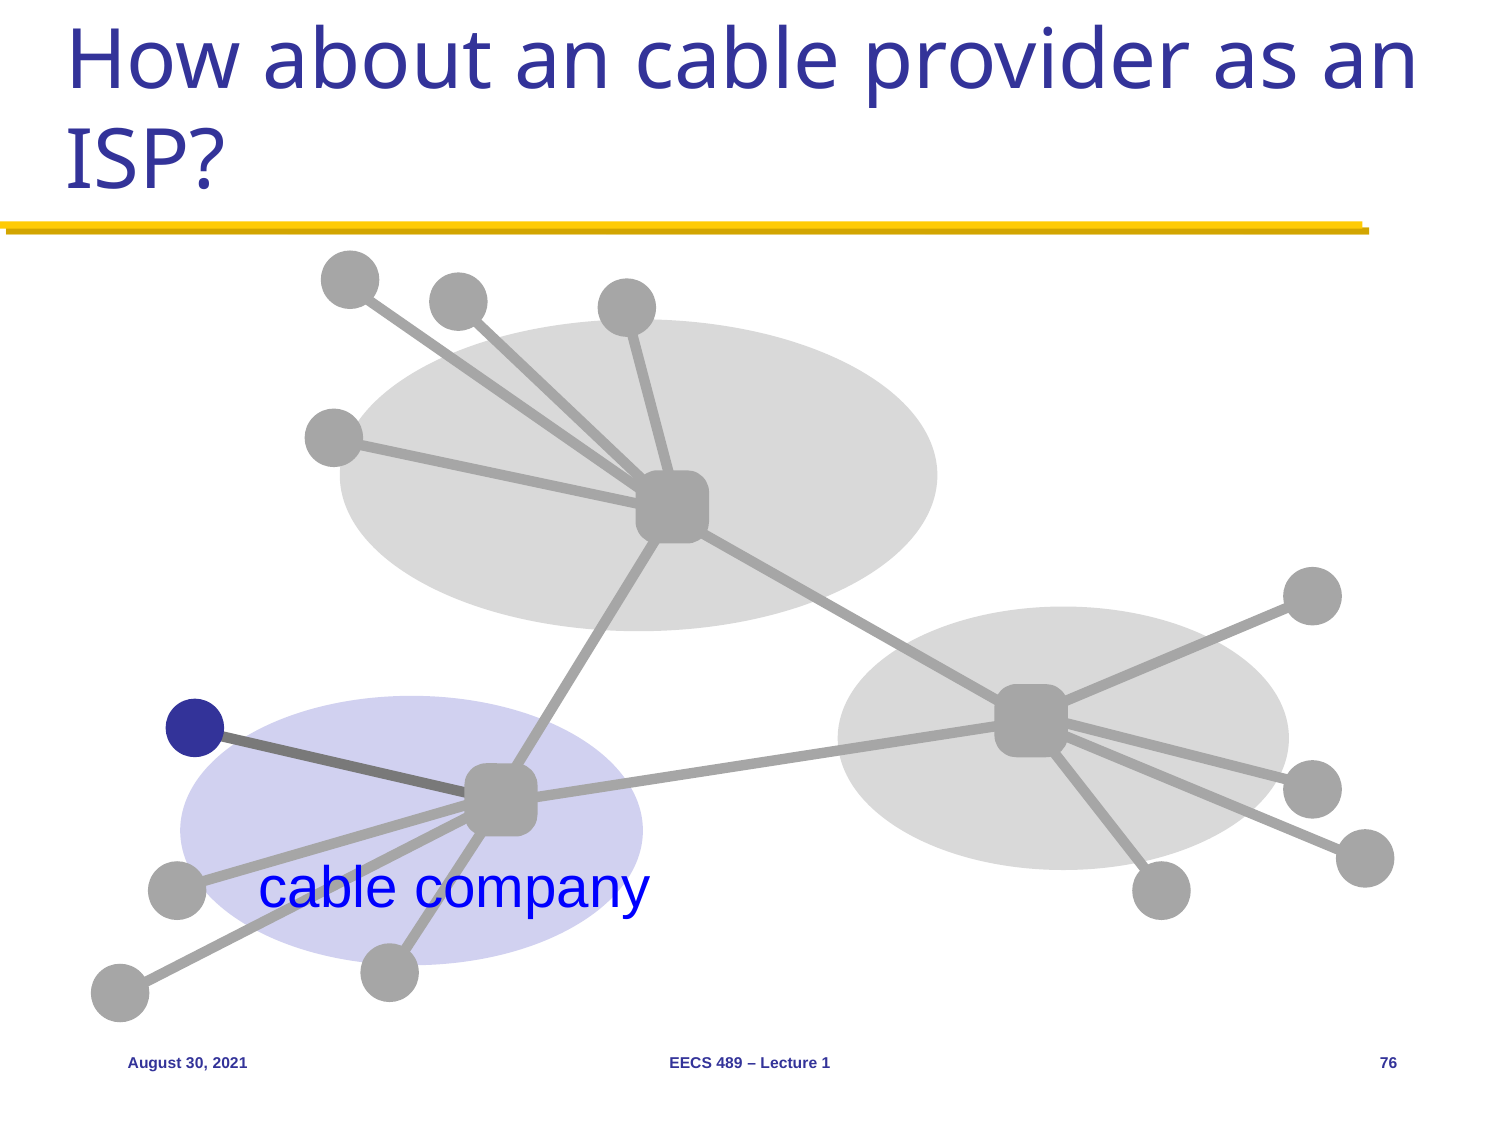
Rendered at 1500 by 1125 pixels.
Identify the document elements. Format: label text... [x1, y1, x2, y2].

text_box [635, 470, 710, 544]
text_box [1283, 760, 1342, 819]
text_box [320, 250, 380, 310]
text_box [429, 272, 488, 331]
text_box [1283, 566, 1342, 626]
text_box [90, 963, 150, 1023]
text_box [246, 925, 577, 966]
text_box [304, 408, 364, 468]
text_box [360, 943, 419, 1003]
text_box cable company [180, 842, 730, 925]
text_box [147, 861, 180, 921]
text_box [994, 684, 1068, 758]
footer EECS 489 – Lecture 1 [512, 1024, 988, 1101]
text_box [1335, 829, 1395, 888]
text_box [165, 698, 225, 758]
text_box [464, 763, 538, 837]
title How about an cable provider as an ISP? [49, 24, 1451, 213]
text_box [597, 278, 657, 337]
text_box [339, 319, 938, 632]
text_box [1132, 861, 1191, 921]
text_box [180, 695, 643, 842]
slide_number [112, 1024, 426, 1101]
slide_number 76 [1312, 1024, 1413, 1101]
text_box [837, 606, 1289, 871]
